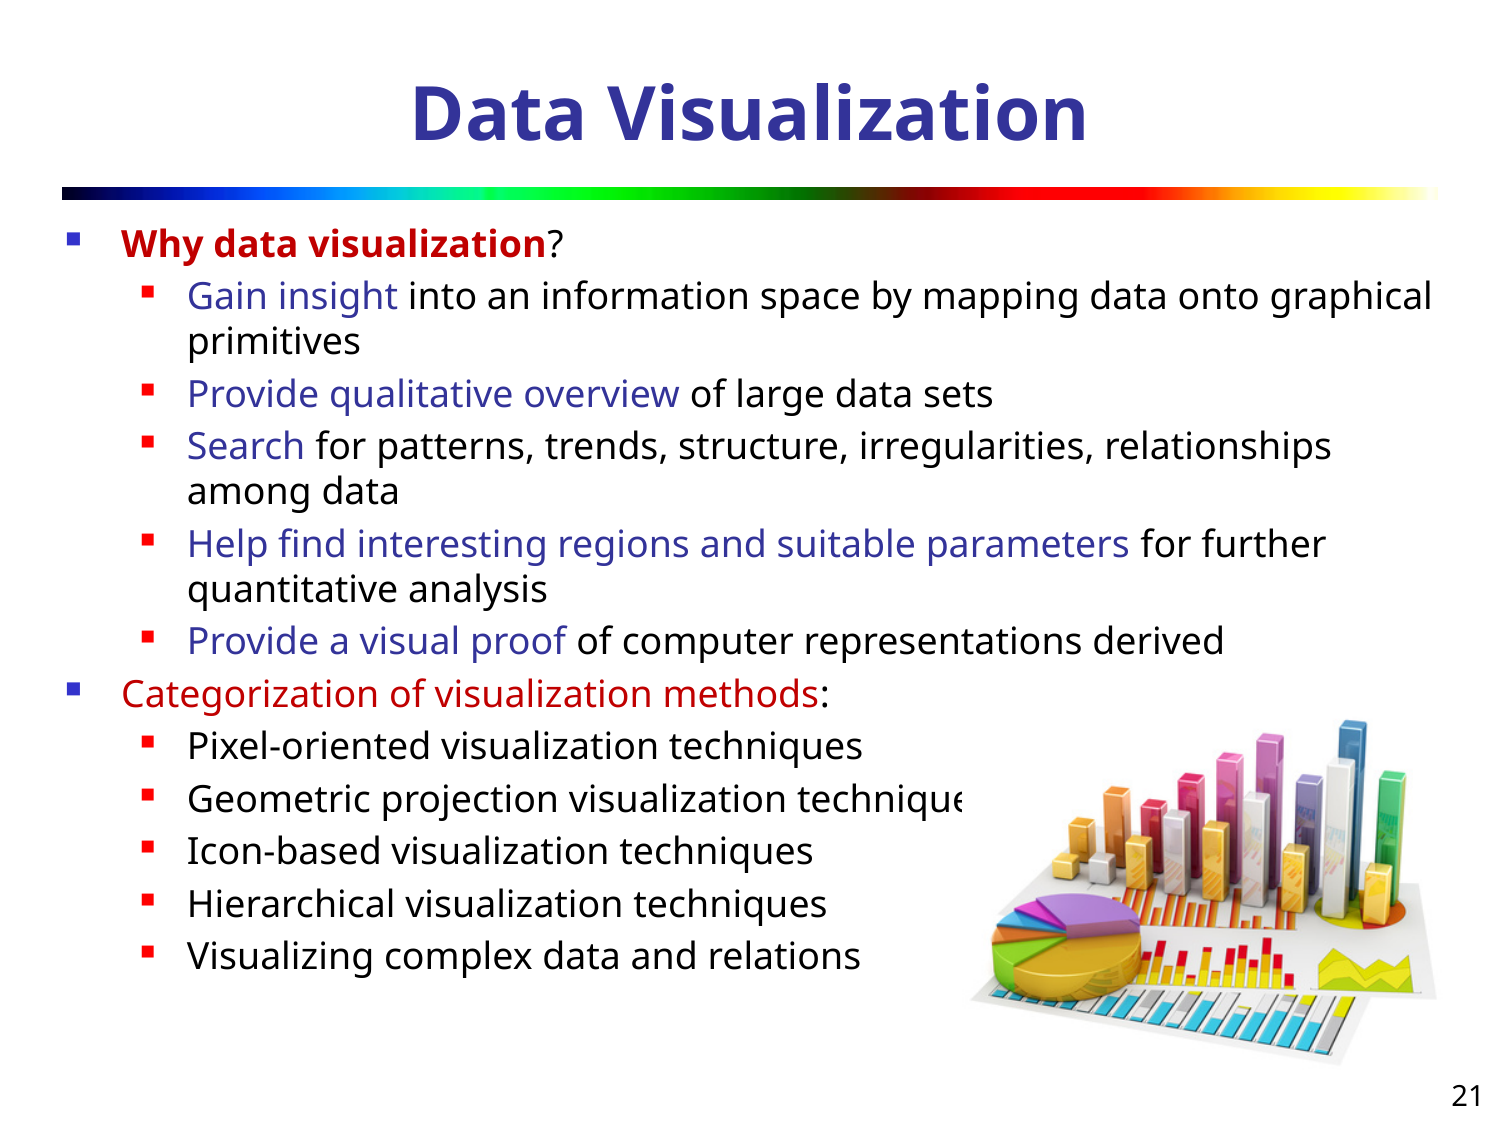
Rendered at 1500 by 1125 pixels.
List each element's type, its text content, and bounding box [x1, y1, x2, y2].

picture [62, 187, 355, 200]
slide_number 21 [1187, 1049, 1500, 1125]
picture [382, 187, 1438, 200]
list Why data visualization? Gain insight into an information space by mapping data onto graphical primitives Provide qualitative overview of large data sets Search for patterns, trends, structure, irregularities, relationships among data Help find interesting regions and suitable parameters for further quantitative analysis Provide a visual proof of computer representations derived Categorization of visualization methods: Pixel-oriented visualization techniques Geometric projection visualization techniques Icon-based visualization techniques Hierarchical visualization techniques Visualizing complex data and relations [49, 212, 1451, 1076]
picture [962, 699, 1463, 1076]
title Data Visualization [0, 62, 1500, 163]
